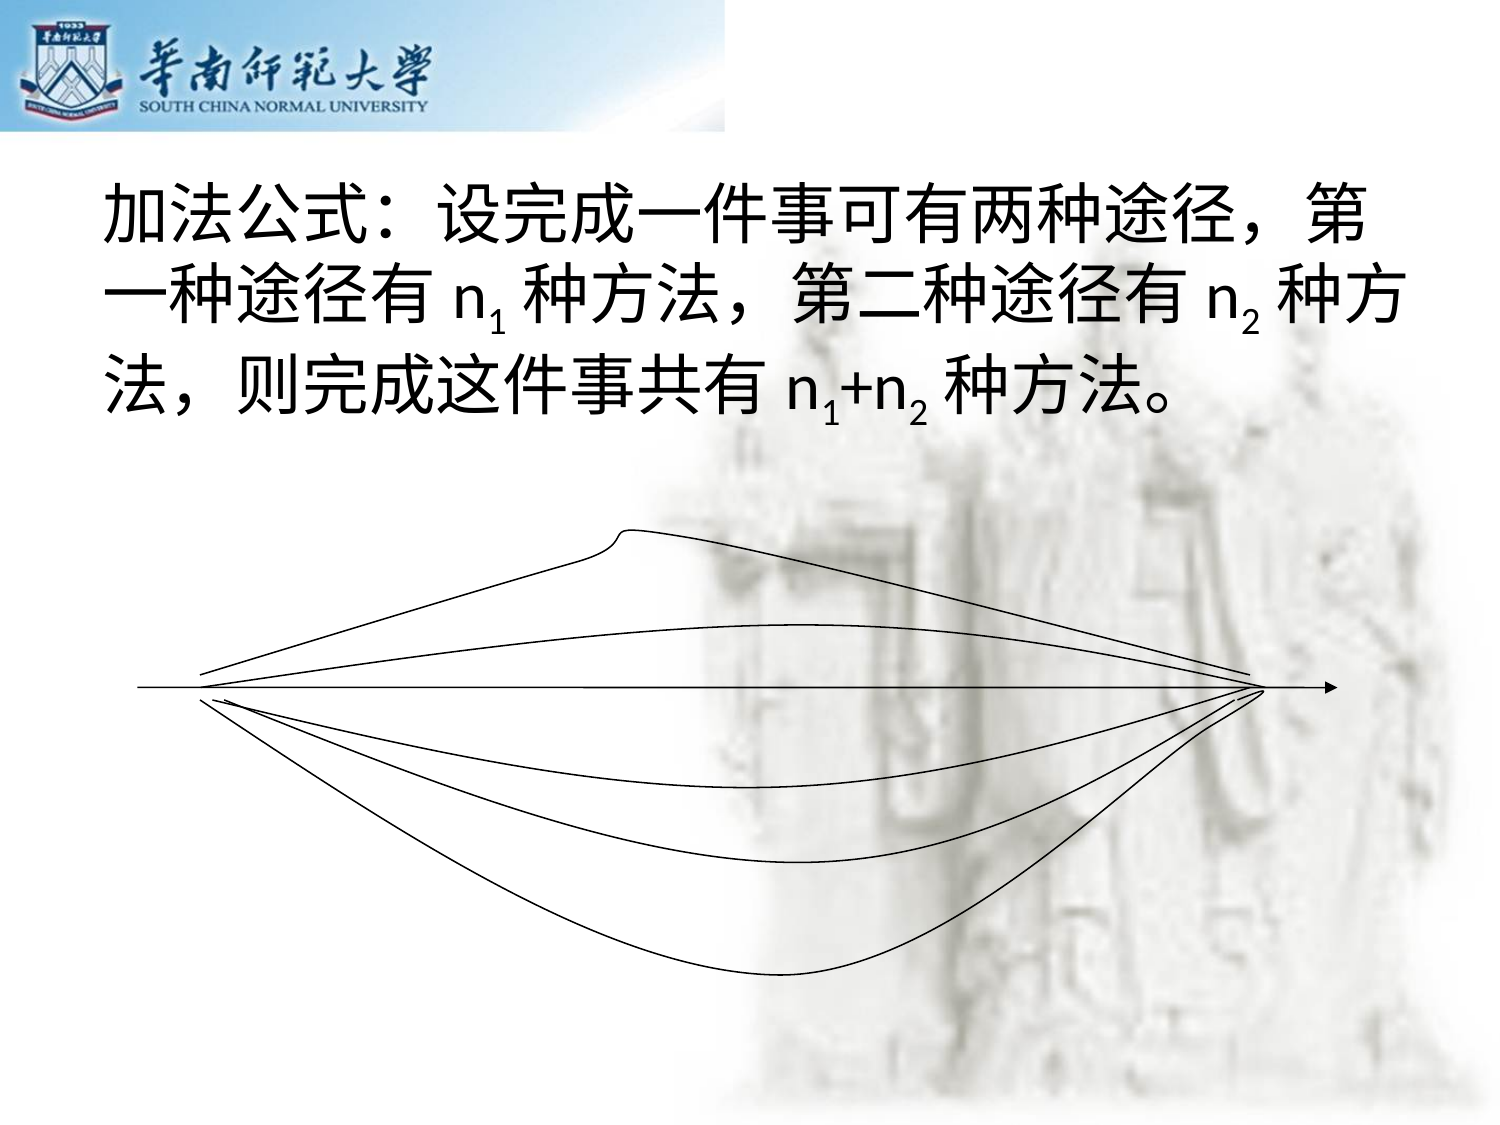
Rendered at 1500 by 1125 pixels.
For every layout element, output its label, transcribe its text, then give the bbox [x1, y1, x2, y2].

text_box [203, 675, 1264, 687]
text_box [199, 690, 1264, 976]
text_box [294, 688, 1249, 699]
text_box 加法公式：设完成一件事可有两种途径，第一种途径有n1种方法，第二种途径有n2种方法，则完成这件事共有n1+n2种方法。 [87, 164, 1426, 441]
text_box [137, 681, 1338, 694]
text_box [199, 530, 1250, 675]
picture [0, 0, 1500, 1125]
